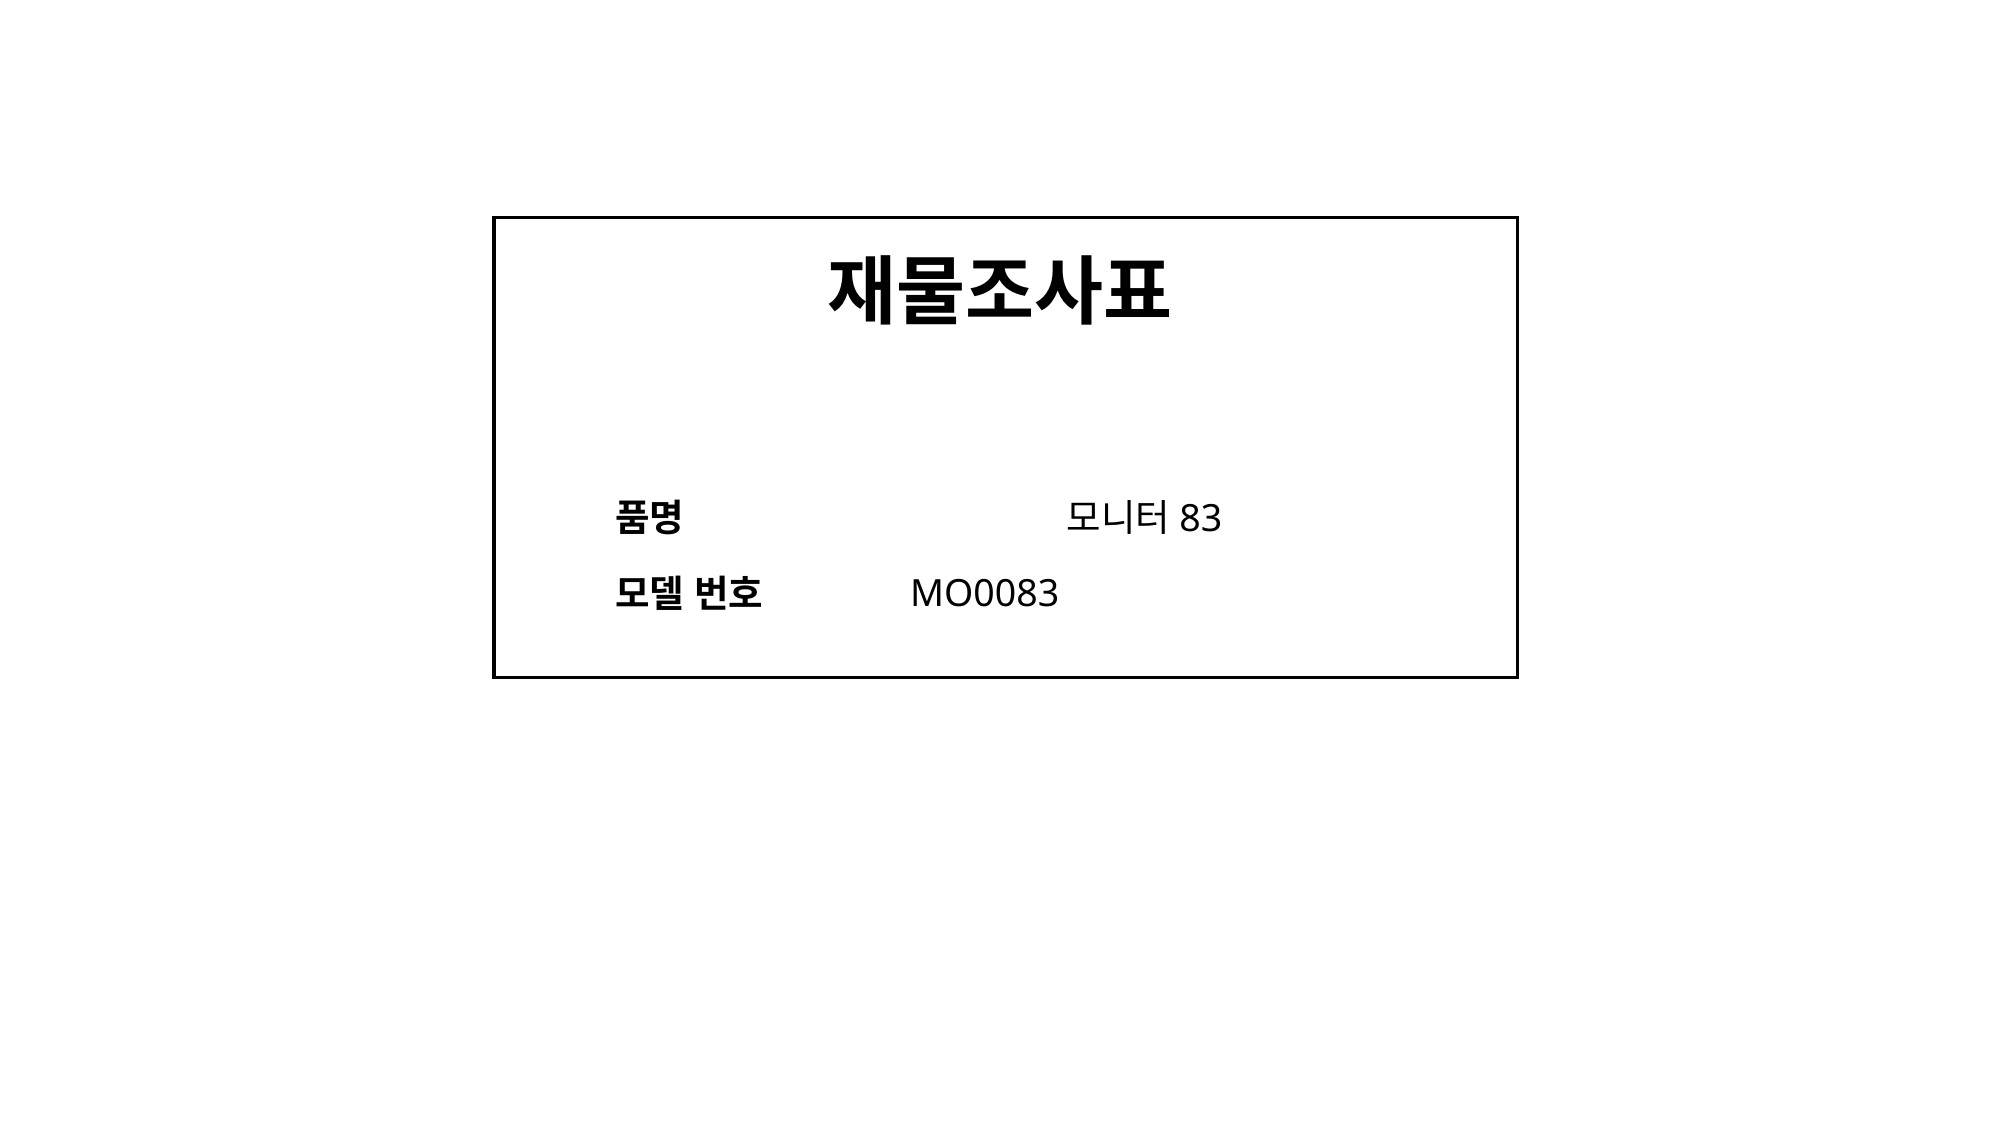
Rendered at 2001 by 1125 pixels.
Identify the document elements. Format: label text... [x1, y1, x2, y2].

text_box 모니터83 [1052, 486, 1238, 547]
text_box MO0083 [895, 561, 1394, 622]
text_box 품명 [600, 486, 820, 547]
text_box 모델 번호 [600, 562, 820, 623]
text_box [492, 216, 1519, 679]
text_box 재물조사표 [812, 235, 1188, 341]
